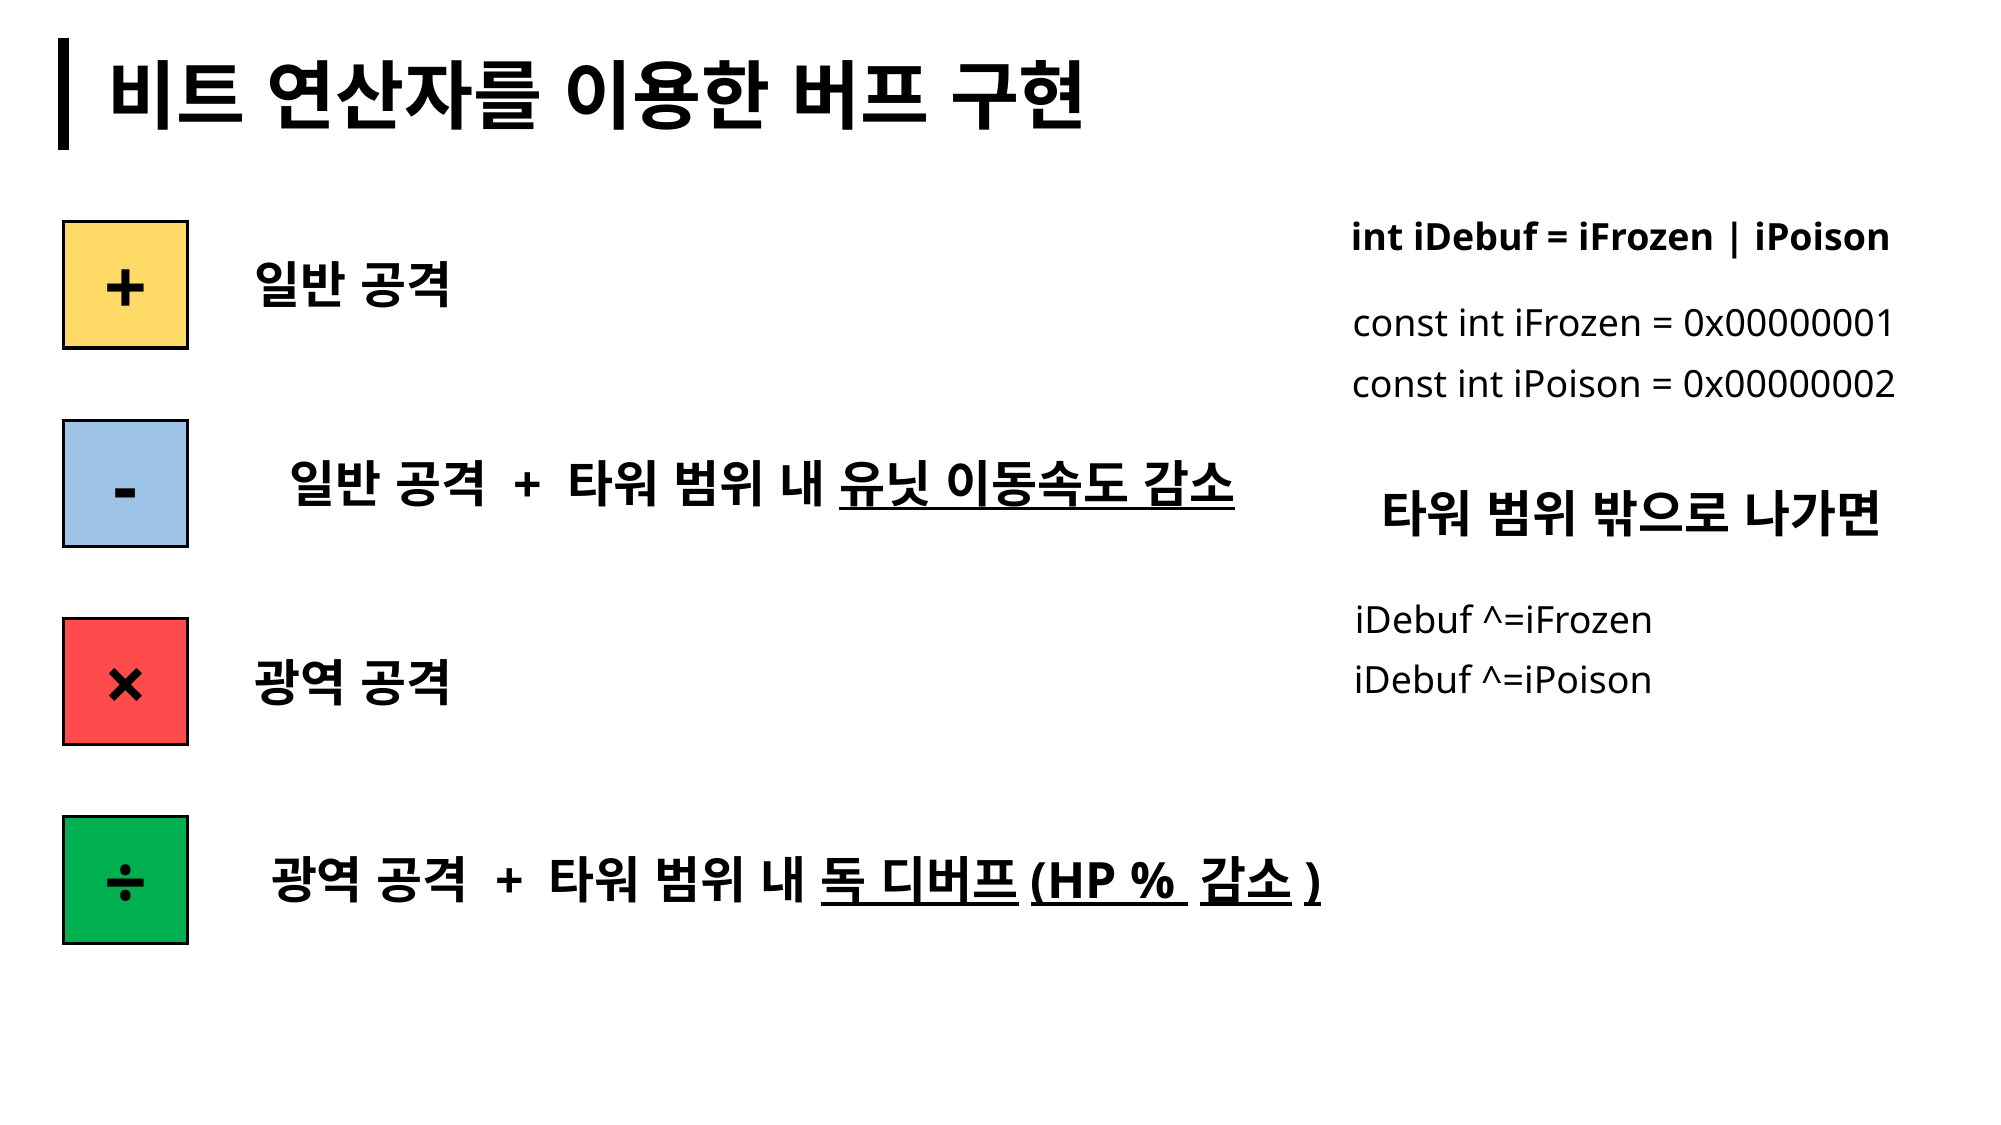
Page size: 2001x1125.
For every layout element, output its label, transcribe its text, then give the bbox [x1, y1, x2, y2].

text_box const int iPoison = 0x00000002 [1337, 352, 1912, 413]
text_box - [63, 419, 189, 548]
text_box iDebuf ^=iPoison [1338, 648, 1669, 709]
text_box 광역 공격 + 타워 범위 내 독 디버프(HP % 감소) [256, 841, 1337, 916]
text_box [63, 37, 1207, 150]
text_box + [63, 221, 189, 349]
text_box 일반 공격 + 타워 범위 내 유닛 이동속도 감소 [275, 445, 1251, 521]
text_box 광역 공격 [239, 644, 468, 720]
text_box 타워 범위 밖으로 나가면 [1366, 475, 1899, 550]
text_box 일반 공격 [239, 246, 468, 322]
text_box iDebuf ^=iFrozen [1340, 588, 1669, 648]
text_box ÷ [63, 816, 189, 944]
text_box × [63, 617, 189, 746]
text_box int iDebuf = iFrozen | iPoison [1336, 205, 1907, 266]
text_box const int iFrozen = 0x00000001 [1337, 291, 1912, 352]
